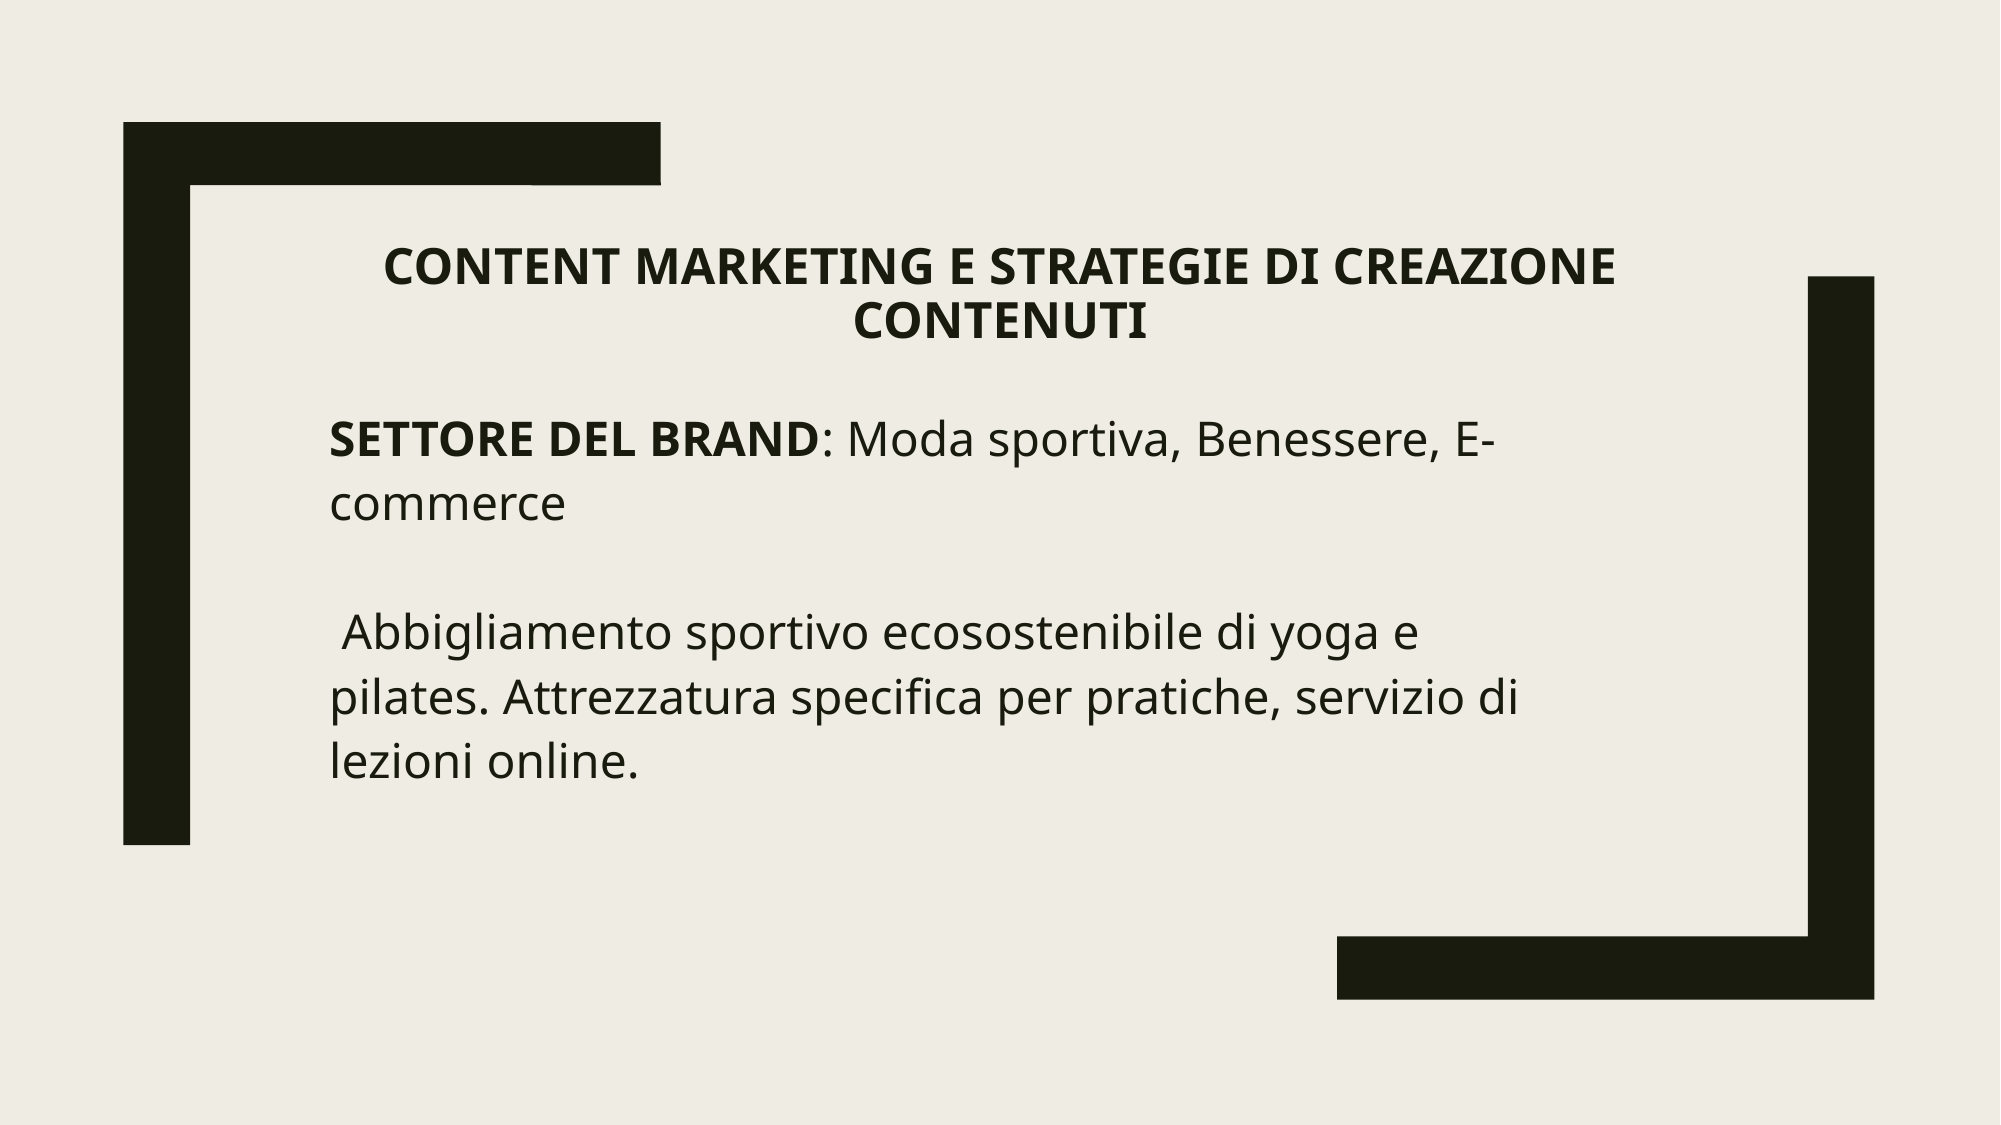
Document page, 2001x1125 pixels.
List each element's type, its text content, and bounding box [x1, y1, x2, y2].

subtitle SETTORE DEL BRAND: Moda sportiva, Benessere, E-commerce Abbigliamento sportivo ecosostenibile di yoga e pilates. Attrezzatura specifica per pratiche, servizio di lezioni online. [314, 393, 1561, 828]
title CONTENT MARKETING E STRATEGIE DI CREAZIONE CONTENUTI [314, 220, 1686, 357]
